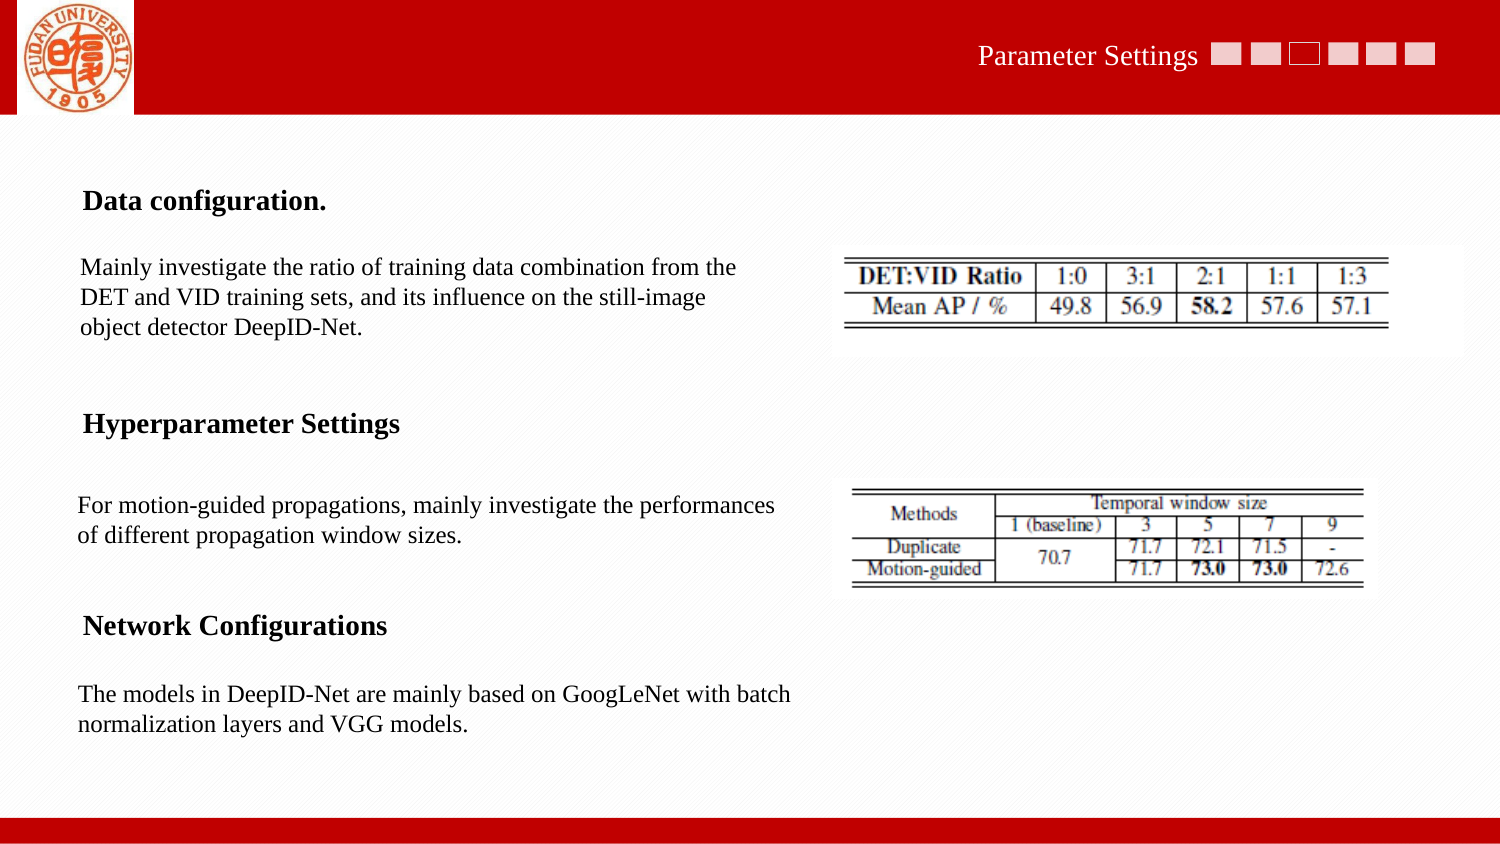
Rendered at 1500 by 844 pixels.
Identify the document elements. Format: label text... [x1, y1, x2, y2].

picture [832, 245, 1465, 357]
text_box Parameter Settings [962, 28, 1215, 79]
text_box Network Configurations [68, 598, 404, 649]
text_box Hyperparameter Settings [68, 396, 416, 447]
text_box Mainly investigate the ratio of training data combination from the DET and VID training sets, and its influence on the still-image object detector DeepID-Net. [65, 242, 763, 348]
text_box For motion-guided propagations, mainly investigate the performances of different propagation window sizes. [62, 480, 798, 556]
picture [832, 477, 1379, 599]
text_box Data configuration. [67, 173, 342, 224]
picture [17, 0, 134, 115]
text_box The models in DeepID-Net are mainly based on GoogLeNet with batch normalization layers and VGG models. [63, 669, 833, 745]
